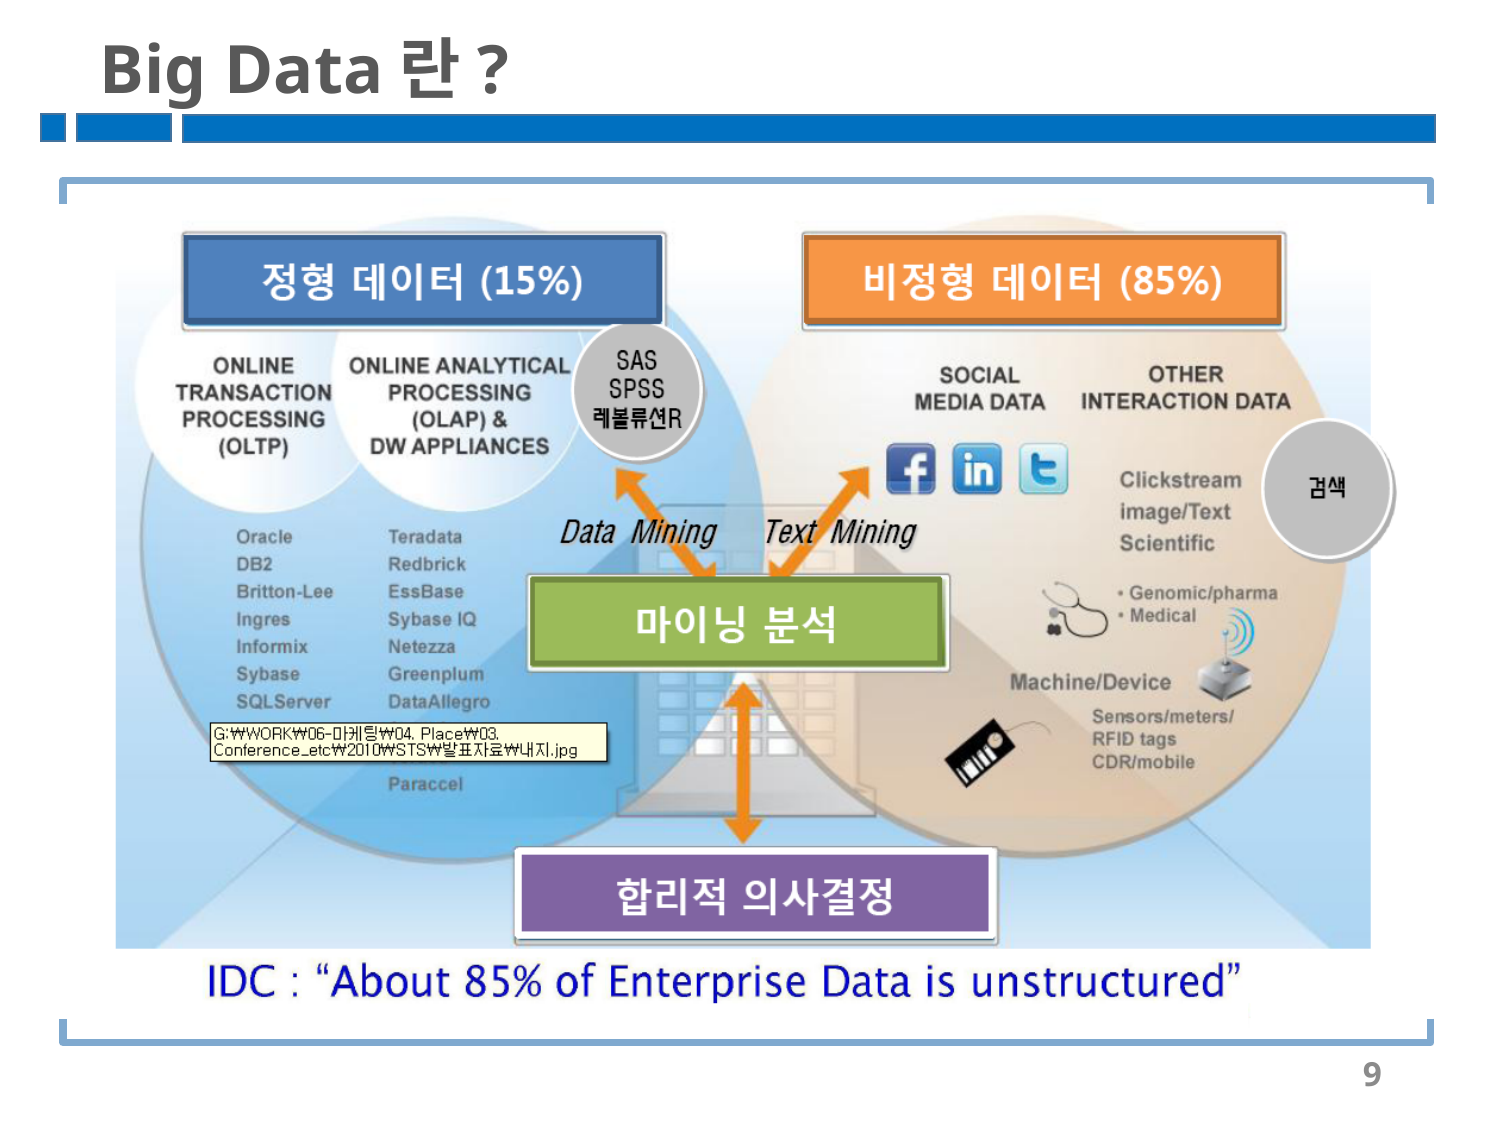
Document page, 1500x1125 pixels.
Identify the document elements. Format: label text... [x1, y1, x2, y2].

text_box [76, 113, 172, 142]
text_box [62, 180, 1431, 1043]
text_box [40, 113, 66, 142]
text_box [182, 114, 1436, 143]
picture [98, 198, 1403, 1029]
text_box Big Data란? [85, 19, 524, 114]
slide_number 9 [1059, 1043, 1397, 1103]
